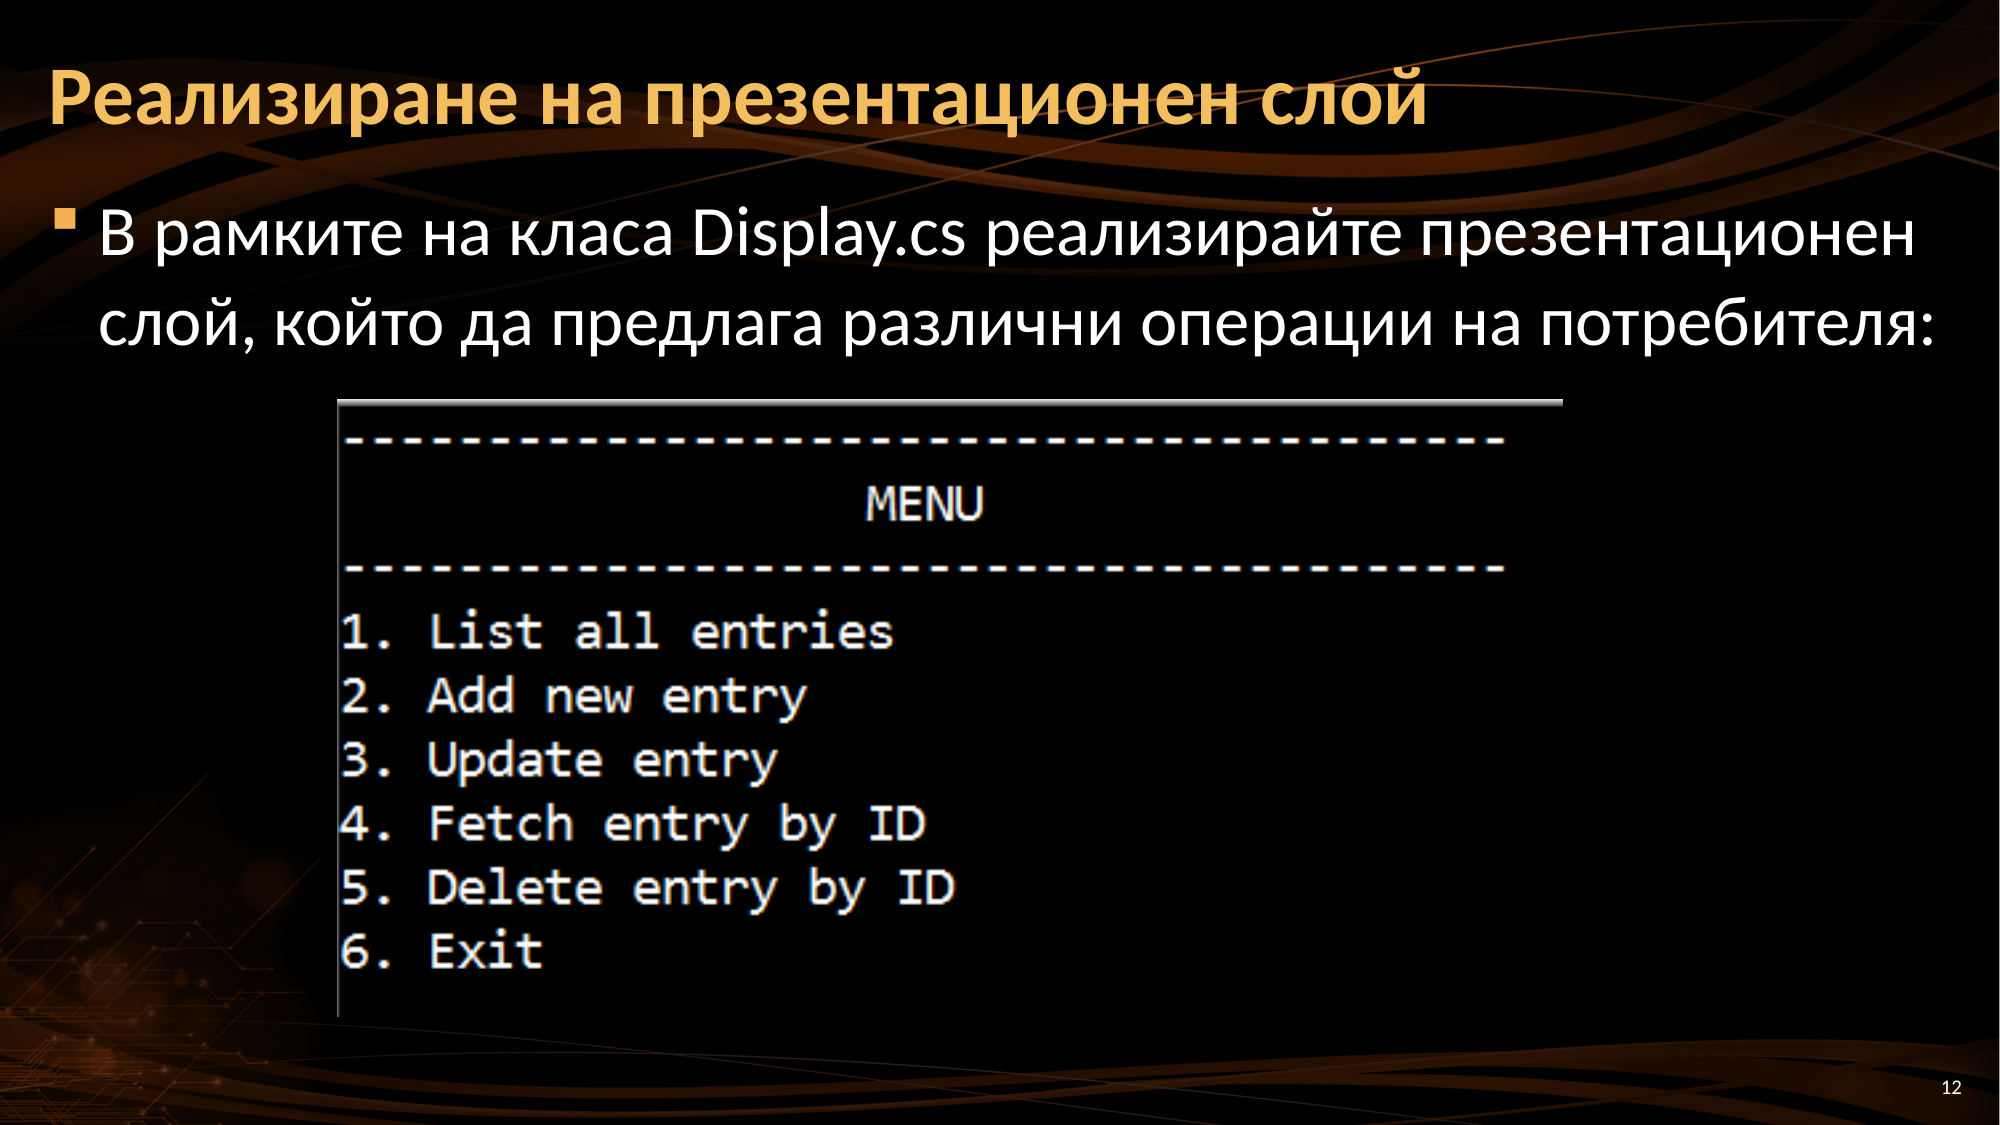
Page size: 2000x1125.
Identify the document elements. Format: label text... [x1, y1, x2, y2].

picture [0, 0, 2000, 1125]
list В рамките на класа Display.cs реализирайте презентационен слой, който да предлага различни операции на потребителя: [31, 174, 1968, 1089]
slide_number 12 [1897, 1089, 1968, 1103]
title Реализиране на презентационен слой [30, 6, 1602, 189]
